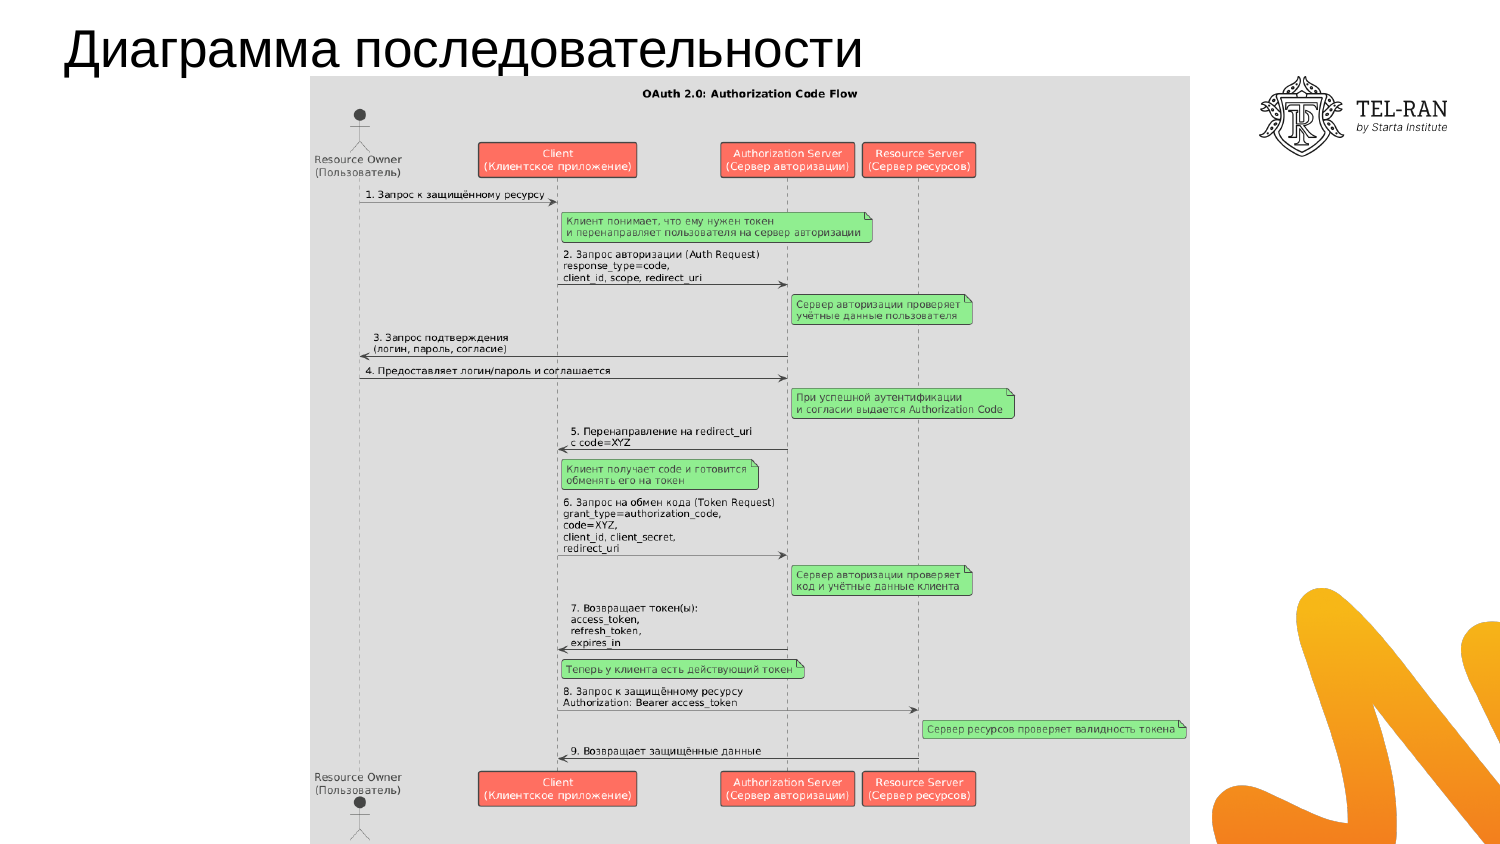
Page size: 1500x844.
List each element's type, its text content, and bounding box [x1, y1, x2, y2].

title Диаграмма последовательности [49, 0, 1447, 94]
picture [1259, 76, 1447, 157]
picture [310, 76, 1500, 844]
